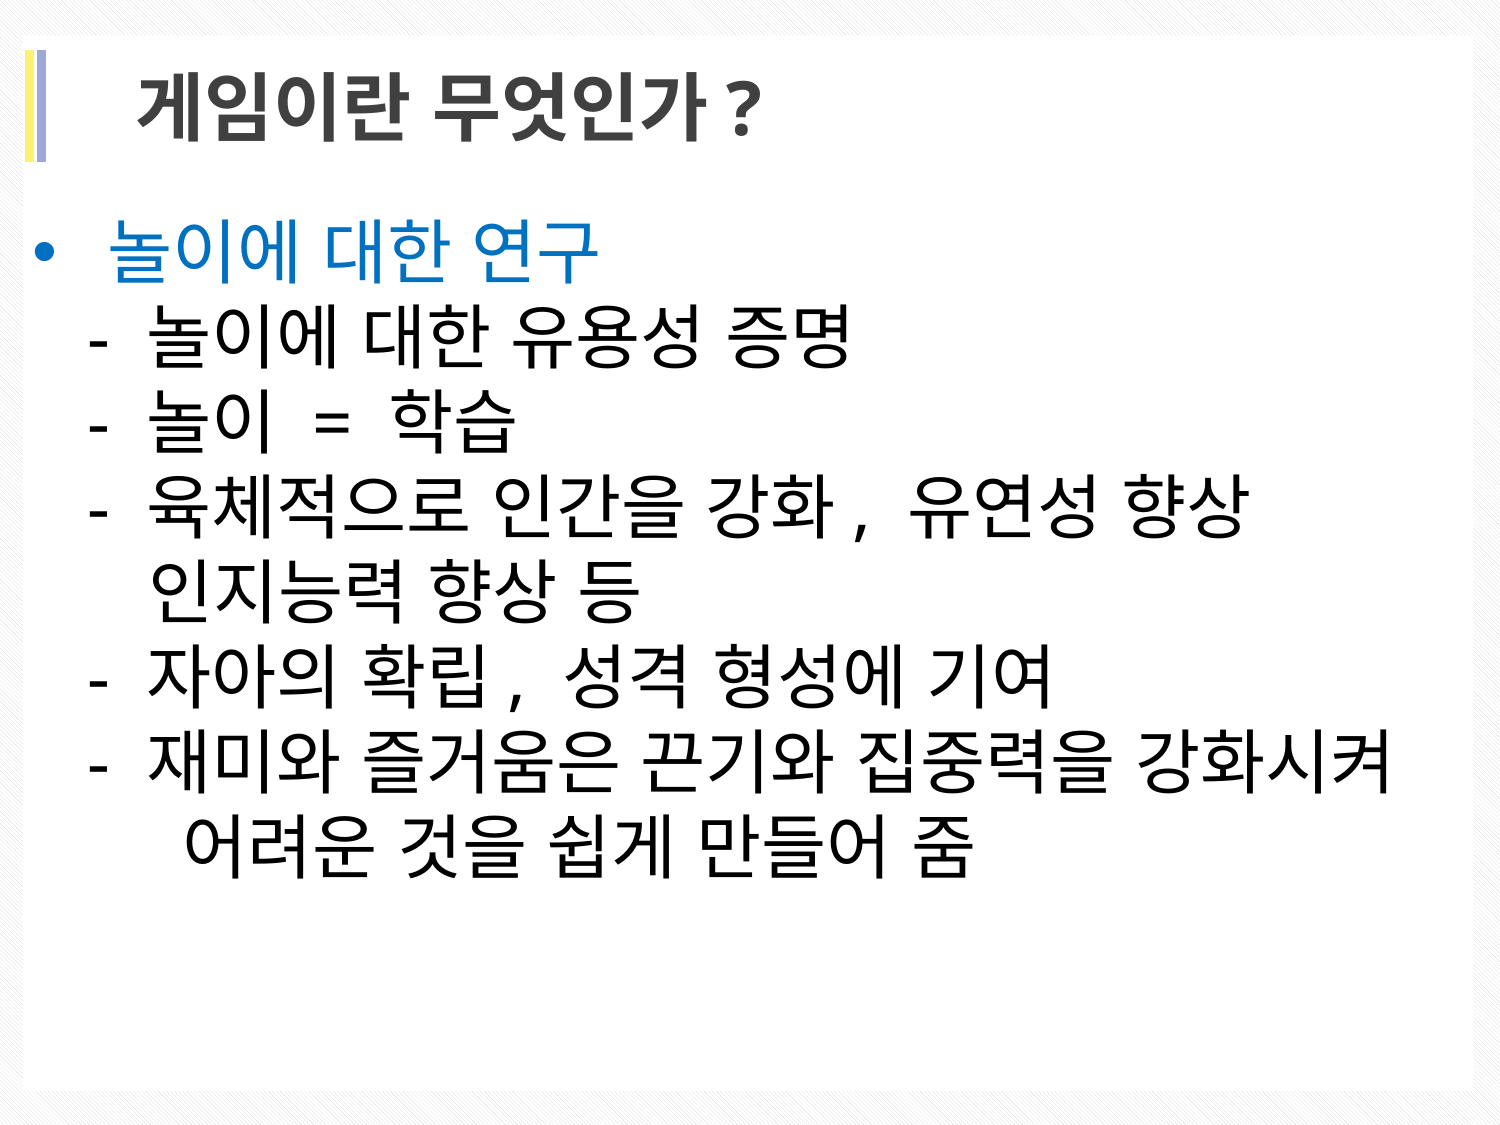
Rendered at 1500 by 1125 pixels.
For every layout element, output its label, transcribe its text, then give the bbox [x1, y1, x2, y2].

text_box 놀이에 대한 연구 - 놀이에 대한 유용성 증명 - 놀이 = 학습 - 육체적으로 인간을 강화, 유연성 향상 인지능력 향상 등 - 자아의 확립, 성격 형성에 기여 - 재미와 즐거움은 끈기와 집중력을 강화시켜 어려운 것을 쉽게 만들어 줌 [17, 200, 1424, 980]
text_box 게임이란 무엇인가? [121, 53, 1500, 158]
